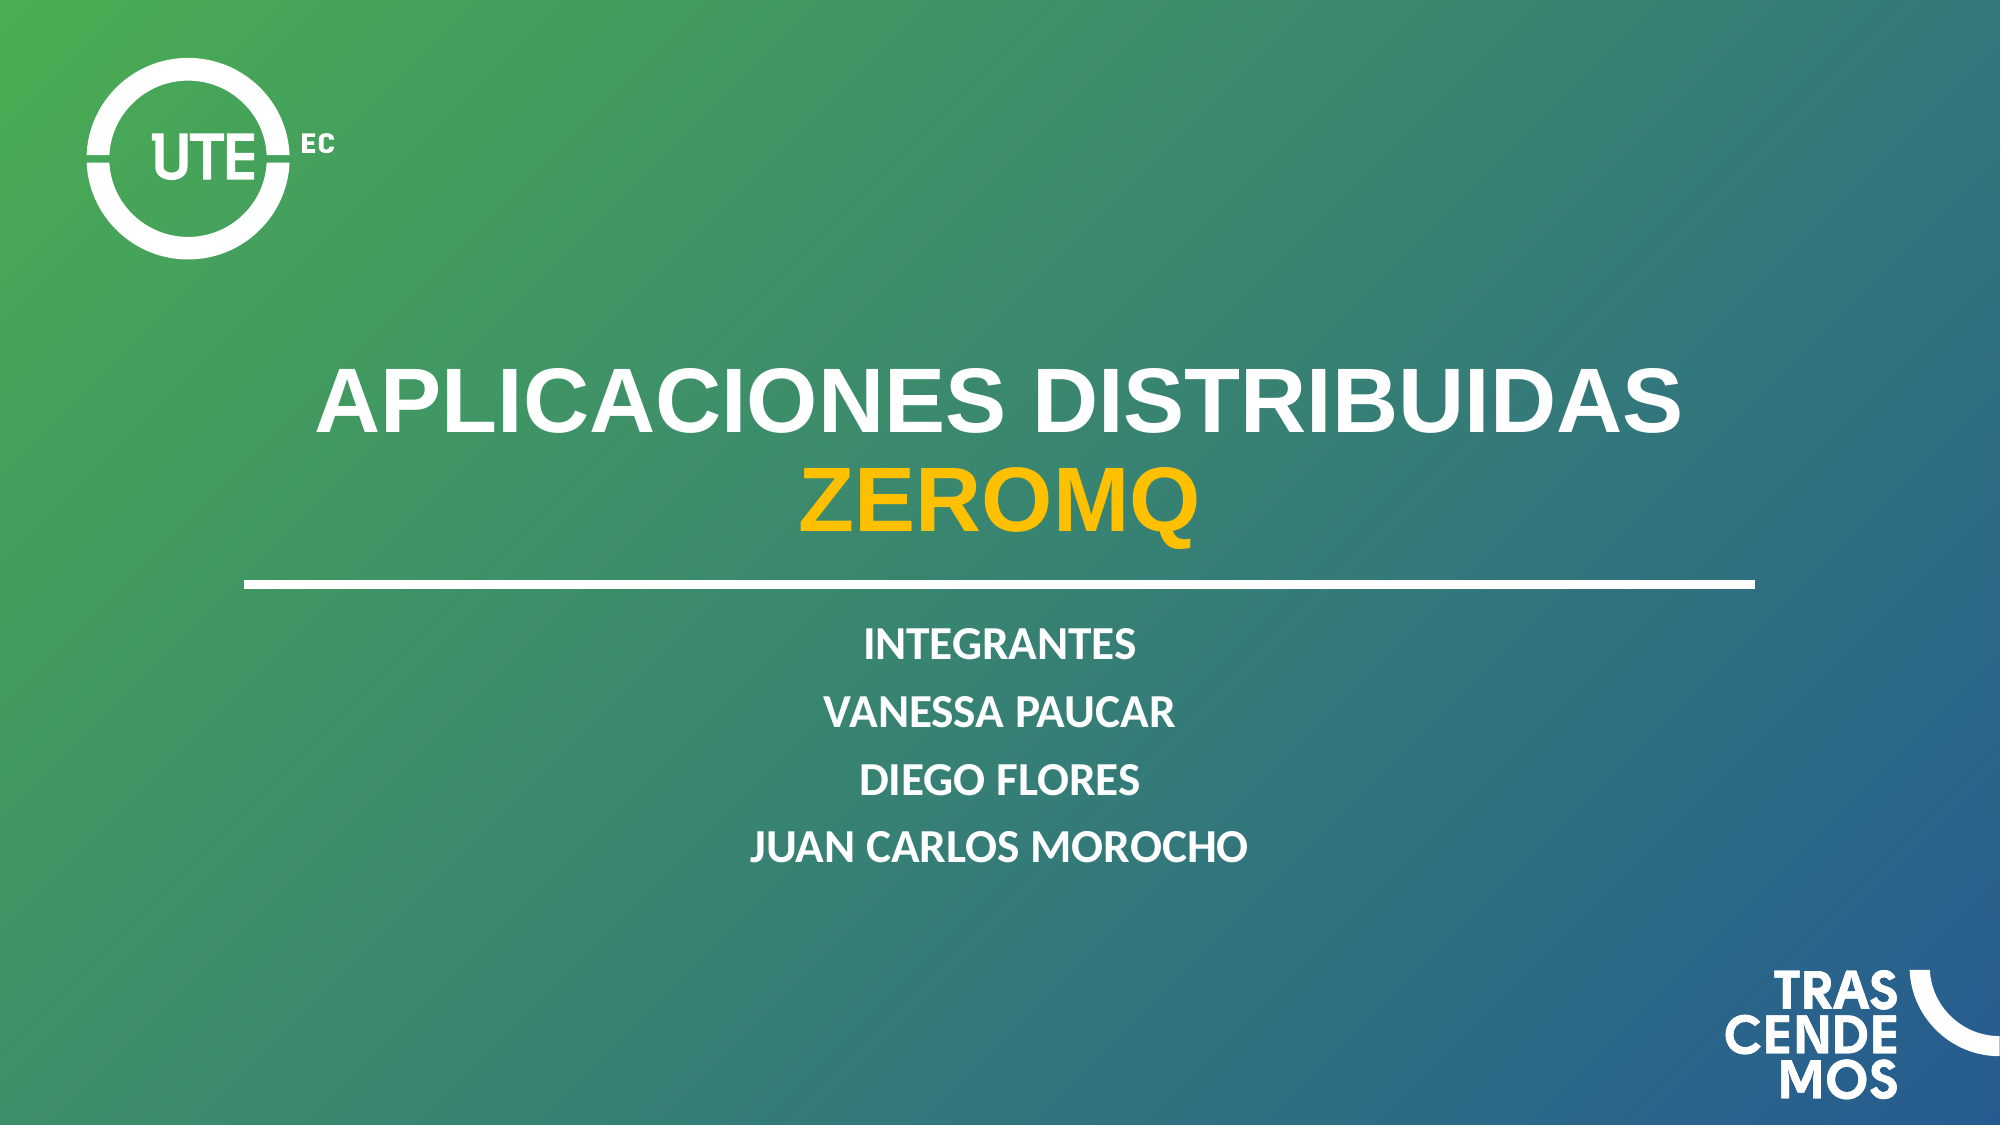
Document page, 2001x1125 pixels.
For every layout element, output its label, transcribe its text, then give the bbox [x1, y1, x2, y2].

title APLICACIONES DISTRIBUIDAS ZEROMQ [249, 167, 1750, 559]
subtitle INTEGRANTES VANESSA PAUCAR DIEGO FLORES JUAN CARLOS MOROCHO [249, 611, 1750, 884]
